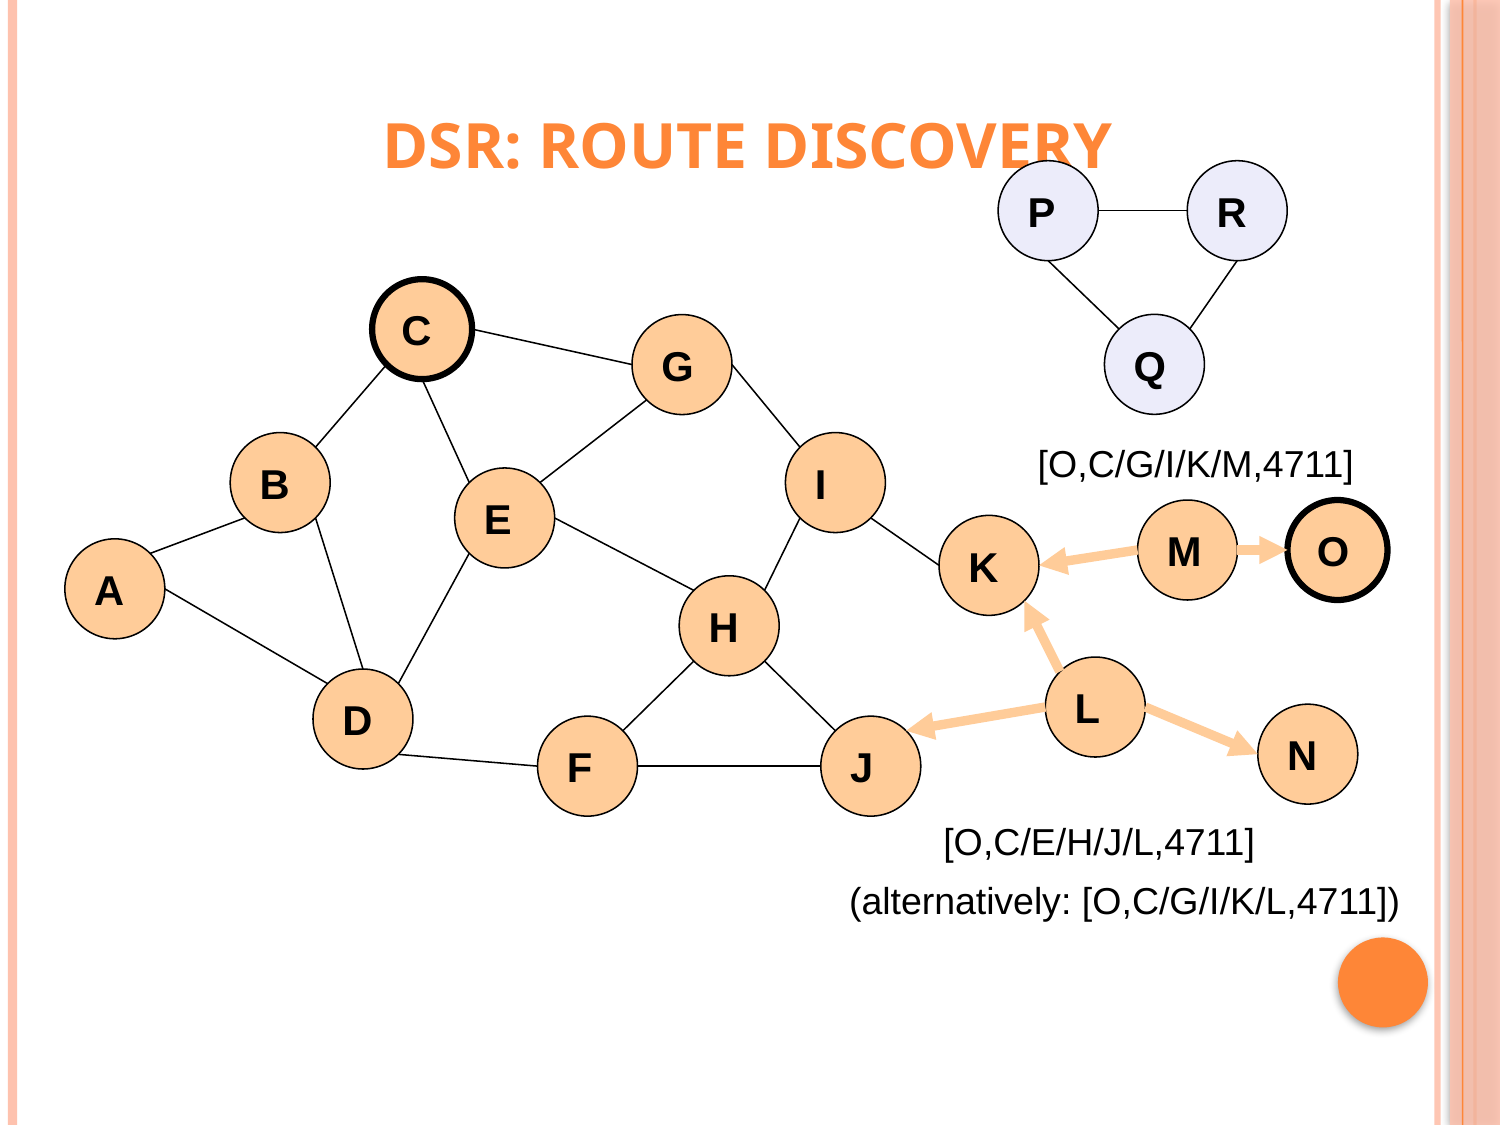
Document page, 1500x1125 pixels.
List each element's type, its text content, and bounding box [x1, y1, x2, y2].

text_box P [998, 160, 1099, 261]
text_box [554, 517, 695, 591]
text_box [O,C/E/H/J/L,4711] [928, 810, 1271, 869]
text_box Q [1104, 314, 1205, 415]
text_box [474, 328, 633, 366]
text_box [1023, 600, 1061, 673]
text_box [1038, 549, 1138, 566]
text_box O [1287, 500, 1388, 601]
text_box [1189, 260, 1238, 330]
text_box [1047, 260, 1120, 330]
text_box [870, 517, 940, 566]
text_box E [454, 467, 555, 568]
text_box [764, 660, 836, 732]
text_box N [1258, 704, 1358, 805]
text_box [905, 706, 1046, 732]
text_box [397, 552, 470, 685]
text_box D [312, 669, 413, 770]
text_box B [230, 432, 331, 533]
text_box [1144, 706, 1259, 755]
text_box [539, 399, 648, 483]
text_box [315, 367, 388, 448]
text_box R [1187, 160, 1288, 261]
text_box J [820, 716, 921, 817]
text_box H [679, 575, 780, 676]
text_box K [939, 515, 1039, 616]
text_box I [785, 432, 886, 533]
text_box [397, 753, 538, 767]
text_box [622, 660, 695, 732]
text_box C [372, 279, 473, 380]
text_box G [632, 314, 732, 415]
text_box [763, 517, 801, 591]
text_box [164, 588, 328, 685]
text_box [149, 517, 246, 554]
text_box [315, 517, 364, 670]
text_box (alternatively: [O,C/G/I/K/L,4711]) [834, 869, 1416, 930]
text_box M [1137, 500, 1238, 601]
text_box A [64, 538, 165, 639]
text_box L [1045, 657, 1146, 758]
text_box F [538, 716, 638, 817]
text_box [421, 381, 470, 483]
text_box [731, 364, 801, 448]
text_box [O,C/G/I/K/M,4711] [1022, 432, 1370, 493]
text_box DSR: Route Discovery [40, 22, 1455, 188]
